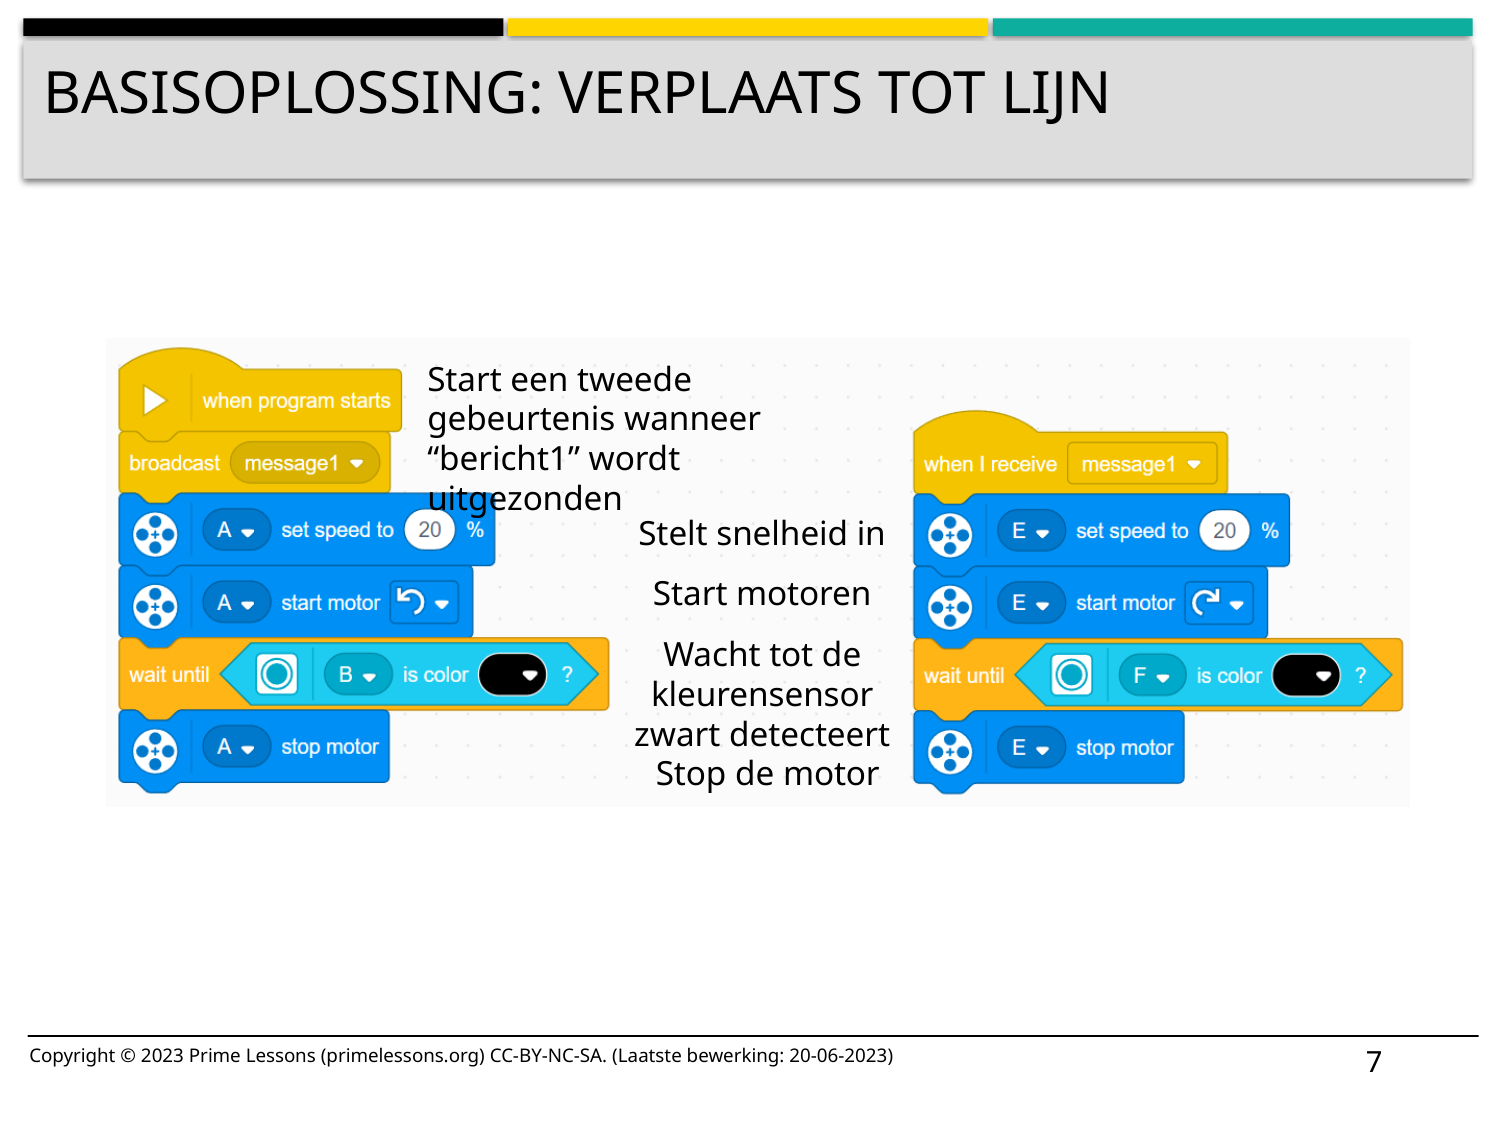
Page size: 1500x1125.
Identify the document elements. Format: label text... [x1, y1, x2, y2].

footer Copyright © 2023 Prime Lessons (primelessons.org) CC-BY-NC-SA. (Laatste bewerking: 20-06-2023) [14, 1036, 1500, 1097]
title Basisoplossing: Verplaats tot lijn [28, 48, 1464, 172]
picture [106, 337, 1411, 808]
